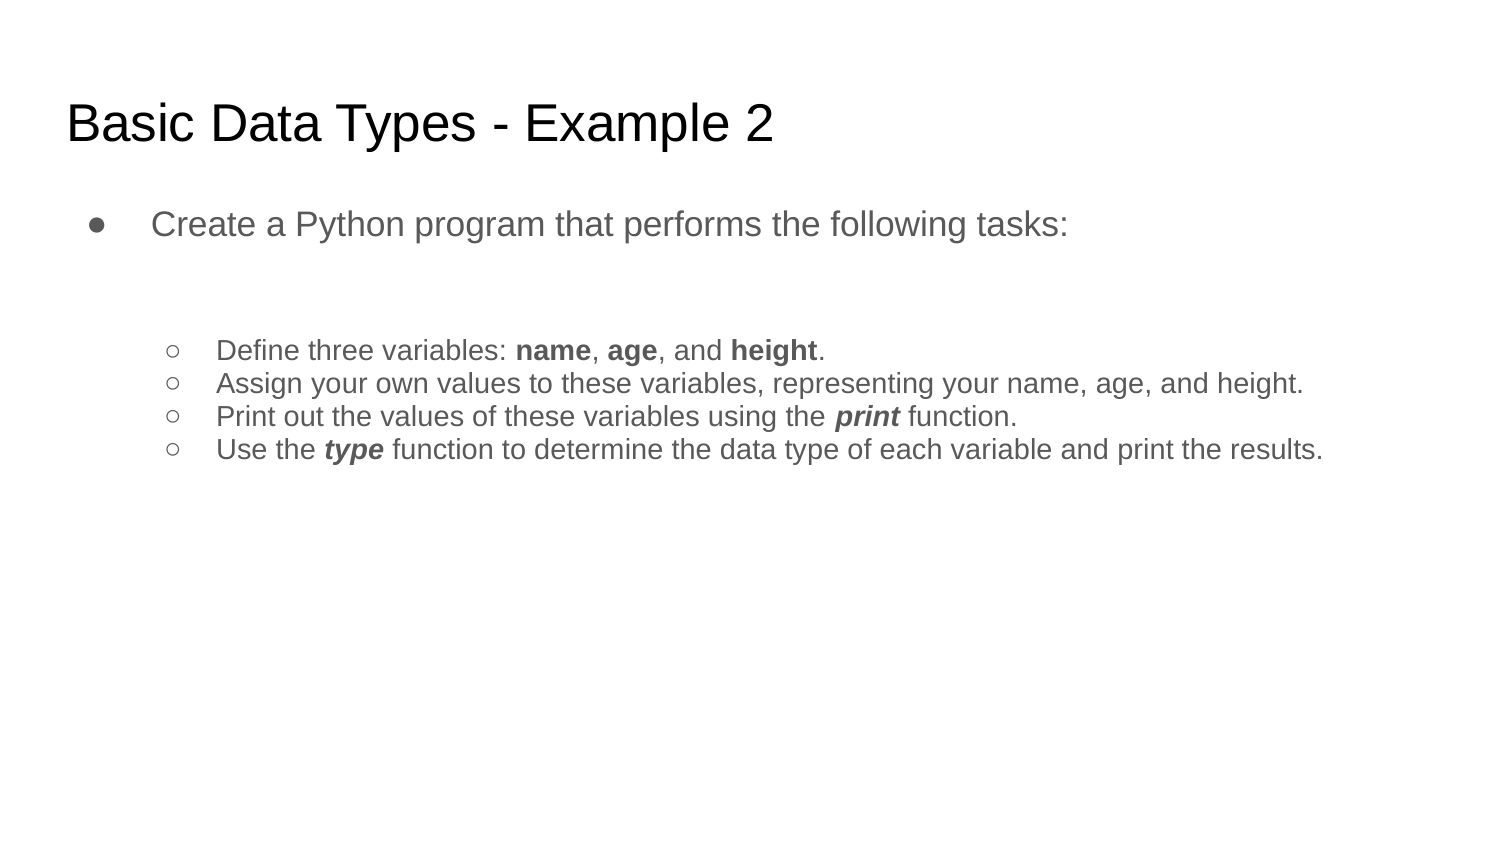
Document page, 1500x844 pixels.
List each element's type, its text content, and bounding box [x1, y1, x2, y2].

title Basic Data Types - Example 2 [51, 72, 1449, 167]
list Create a Python program that performs the following tasks: Define three variables: name, age, and height. Assign your own values to these variables, representing your name, age, and height. Print out the values of these variables using the print function. Use the type function to determine the data type of each variable and print the results. [51, 189, 1449, 750]
